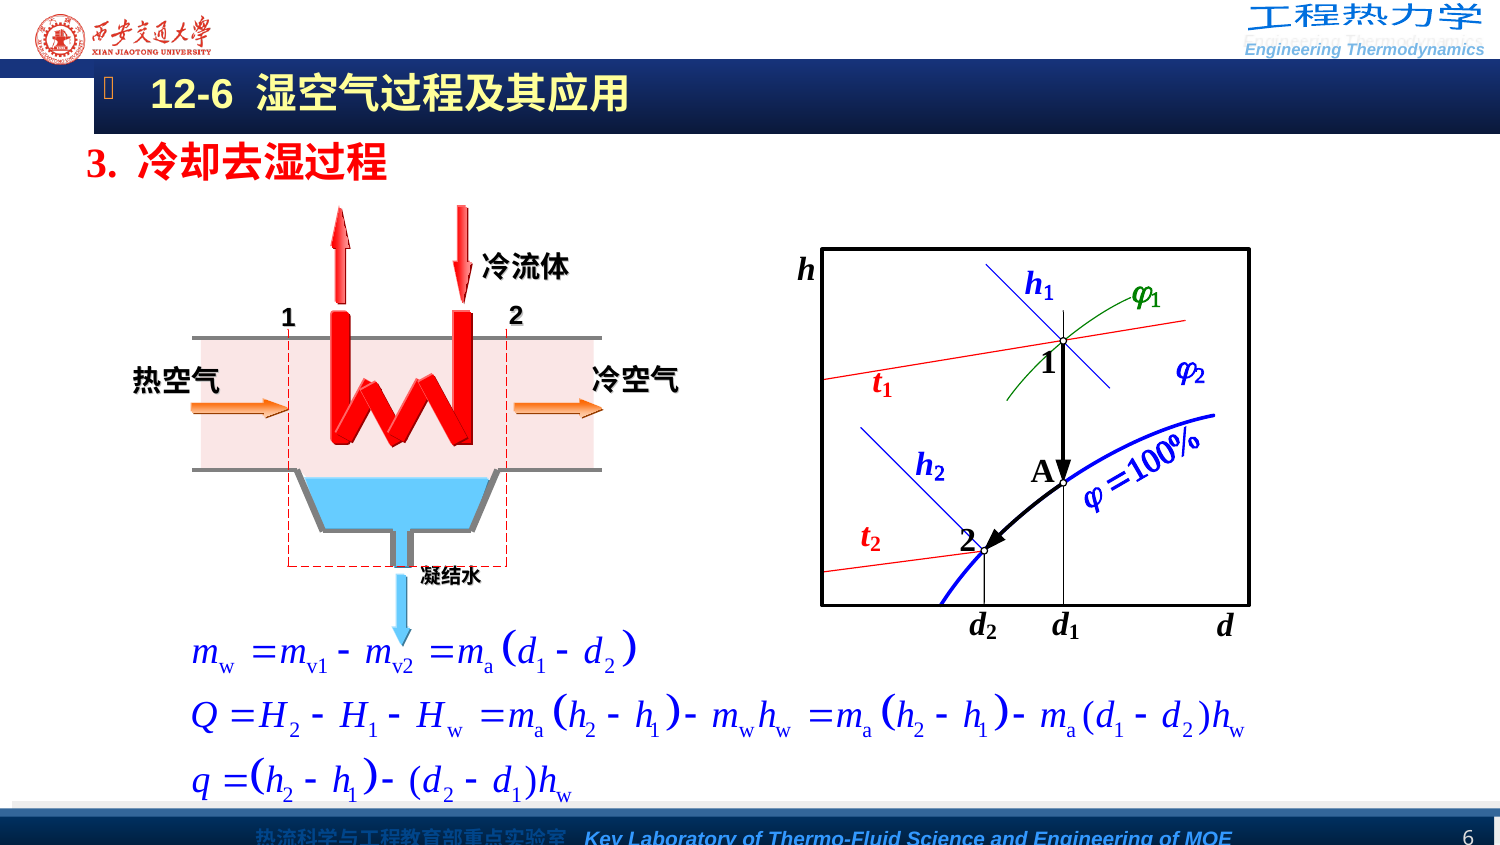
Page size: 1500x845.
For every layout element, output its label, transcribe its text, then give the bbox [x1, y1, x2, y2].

text_box 12-6 湿空气过程及其应用 [88, 59, 1129, 125]
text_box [185, 623, 1258, 811]
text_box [749, 243, 1283, 651]
slide_number 6 [1138, 816, 1490, 840]
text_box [119, 204, 695, 652]
text_box 3. 冷却去湿过程 [71, 128, 609, 193]
picture [35, 14, 211, 65]
